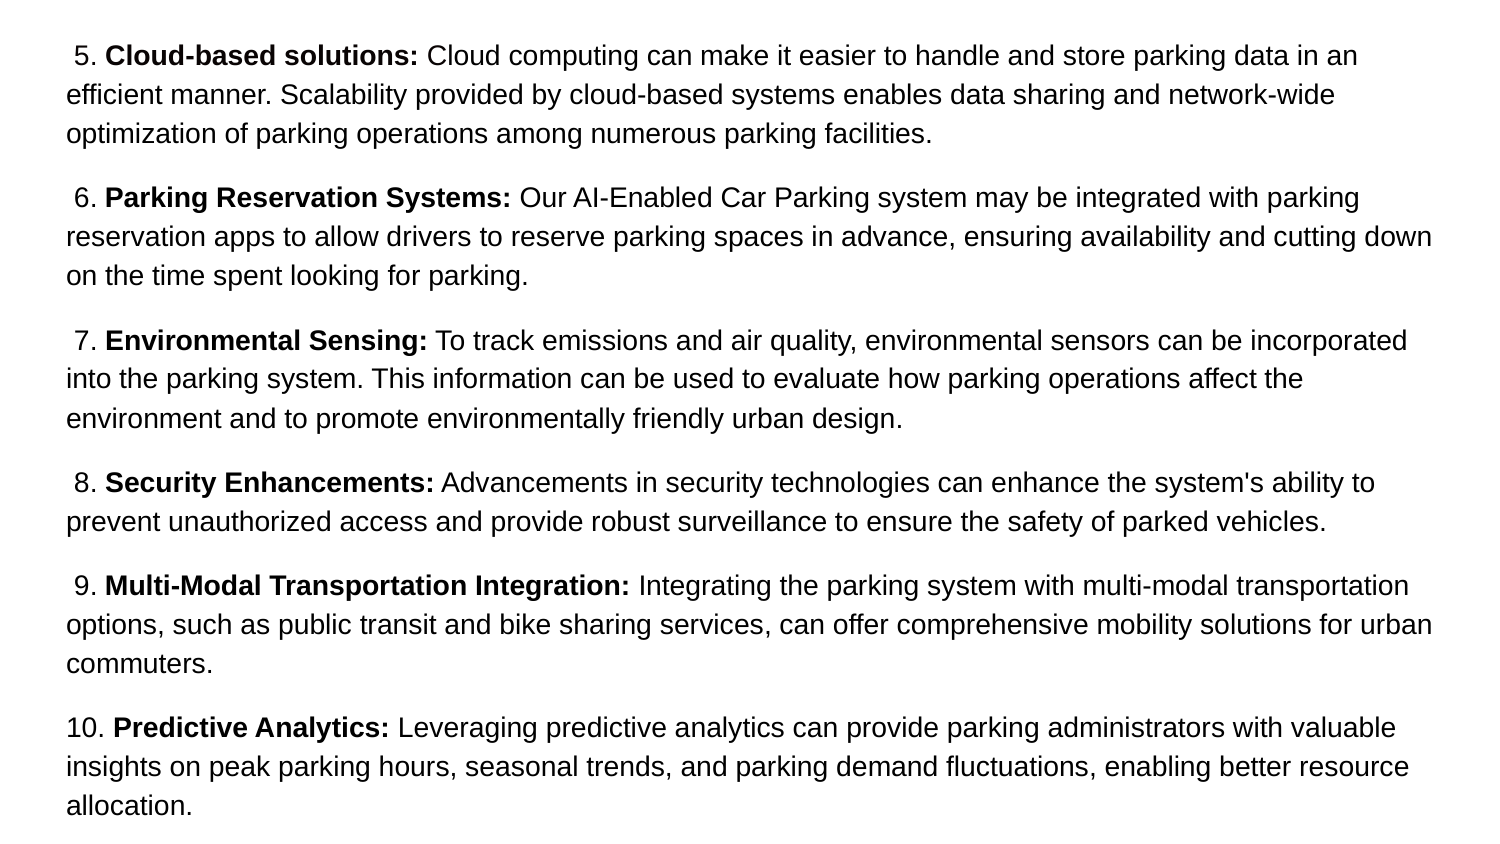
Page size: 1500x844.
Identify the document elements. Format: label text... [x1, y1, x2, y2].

list 5. Cloud-based solutions: Cloud computing can make it easier to handle and store parking data in an efficient manner. Scalability provided by cloud-based systems enables data sharing and network-wide optimization of parking operations among numerous parking facilities. 6. Parking Reservation Systems: Our AI-Enabled Car Parking system may be integrated with parking reservation apps to allow drivers to reserve parking spaces in advance, ensuring availability and cutting down on the time spent looking for parking. 7. Environmental Sensing: To track emissions and air quality, environmental sensors can be incorporated into the parking system. This information can be used to evaluate how parking operations affect the environment and to promote environmentally friendly urban design. 8. Security Enhancements: Advancements in security technologies can enhance the system's ability to prevent unauthorized access and provide robust surveillance to ensure the safety of parked vehicles. 9. Multi-Modal Transportation Integration: Integrating the parking system with multi-modal transportation options, such as public transit and bike sharing services, can offer comprehensive mobility solutions for urban commuters. 10. Predictive Analytics: Leveraging predictive analytics can provide parking administrators with valuable insights on peak parking hours, seasonal trends, and parking demand fluctuations, enabling better resource allocation. [51, 16, 1449, 833]
